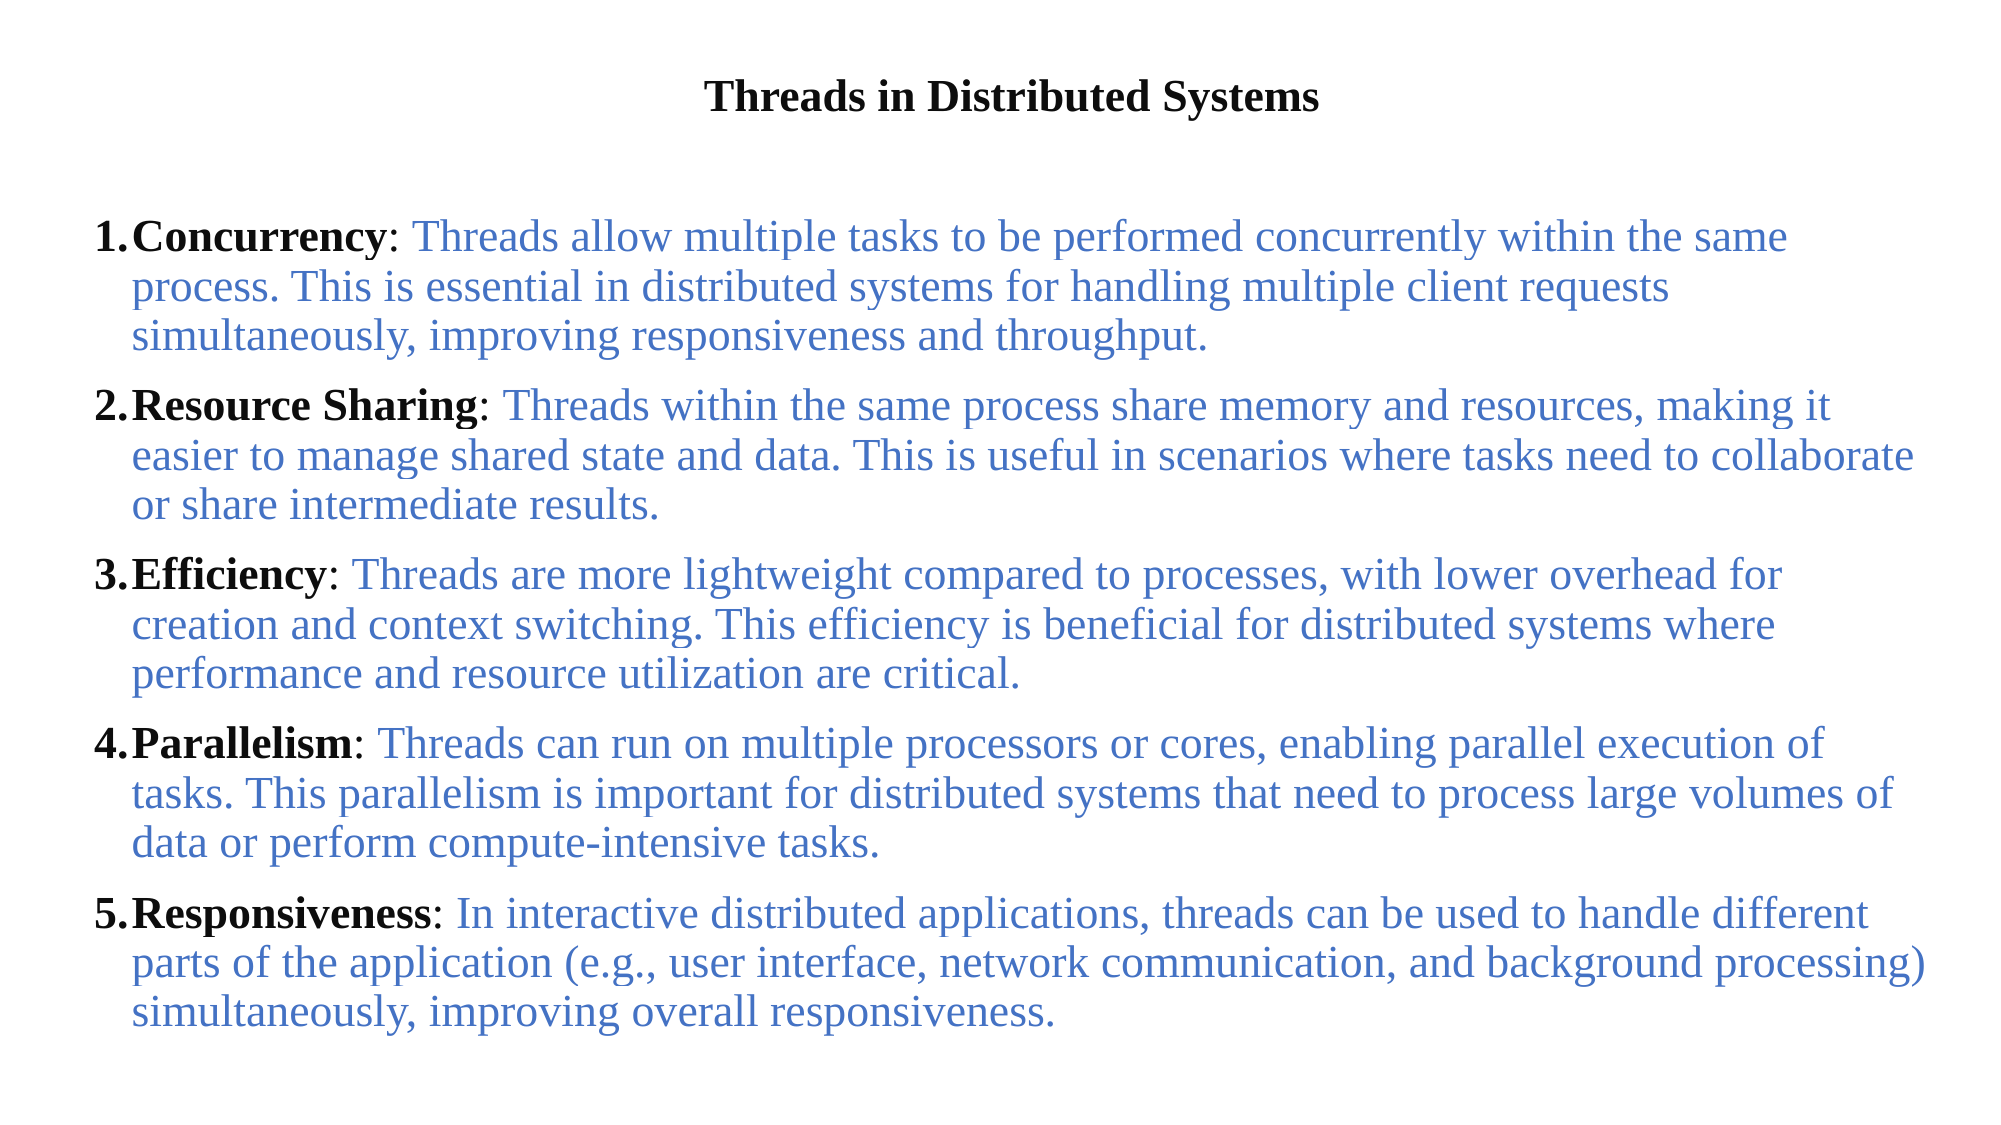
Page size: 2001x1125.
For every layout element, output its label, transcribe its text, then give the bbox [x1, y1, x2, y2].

list Threads in Distributed Systems Concurrency: Threads allow multiple tasks to be performed concurrently within the same process. This is essential in distributed systems for handling multiple client requests simultaneously, improving responsiveness and throughput. Resource Sharing: Threads within the same process share memory and resources, making it easier to manage shared state and data. This is useful in scenarios where tasks need to collaborate or share intermediate results. Efficiency: Threads are more lightweight compared to processes, with lower overhead for creation and context switching. This efficiency is beneficial for distributed systems where performance and resource utilization are critical. Parallelism: Threads can run on multiple processors or cores, enabling parallel execution of tasks. This parallelism is important for distributed systems that need to process large volumes of data or perform compute-intensive tasks. Responsiveness: In interactive distributed applications, threads can be used to handle different parts of the application (e.g., user interface, network communication, and background processing) simultaneously, improving overall responsiveness. [79, 64, 1945, 1066]
